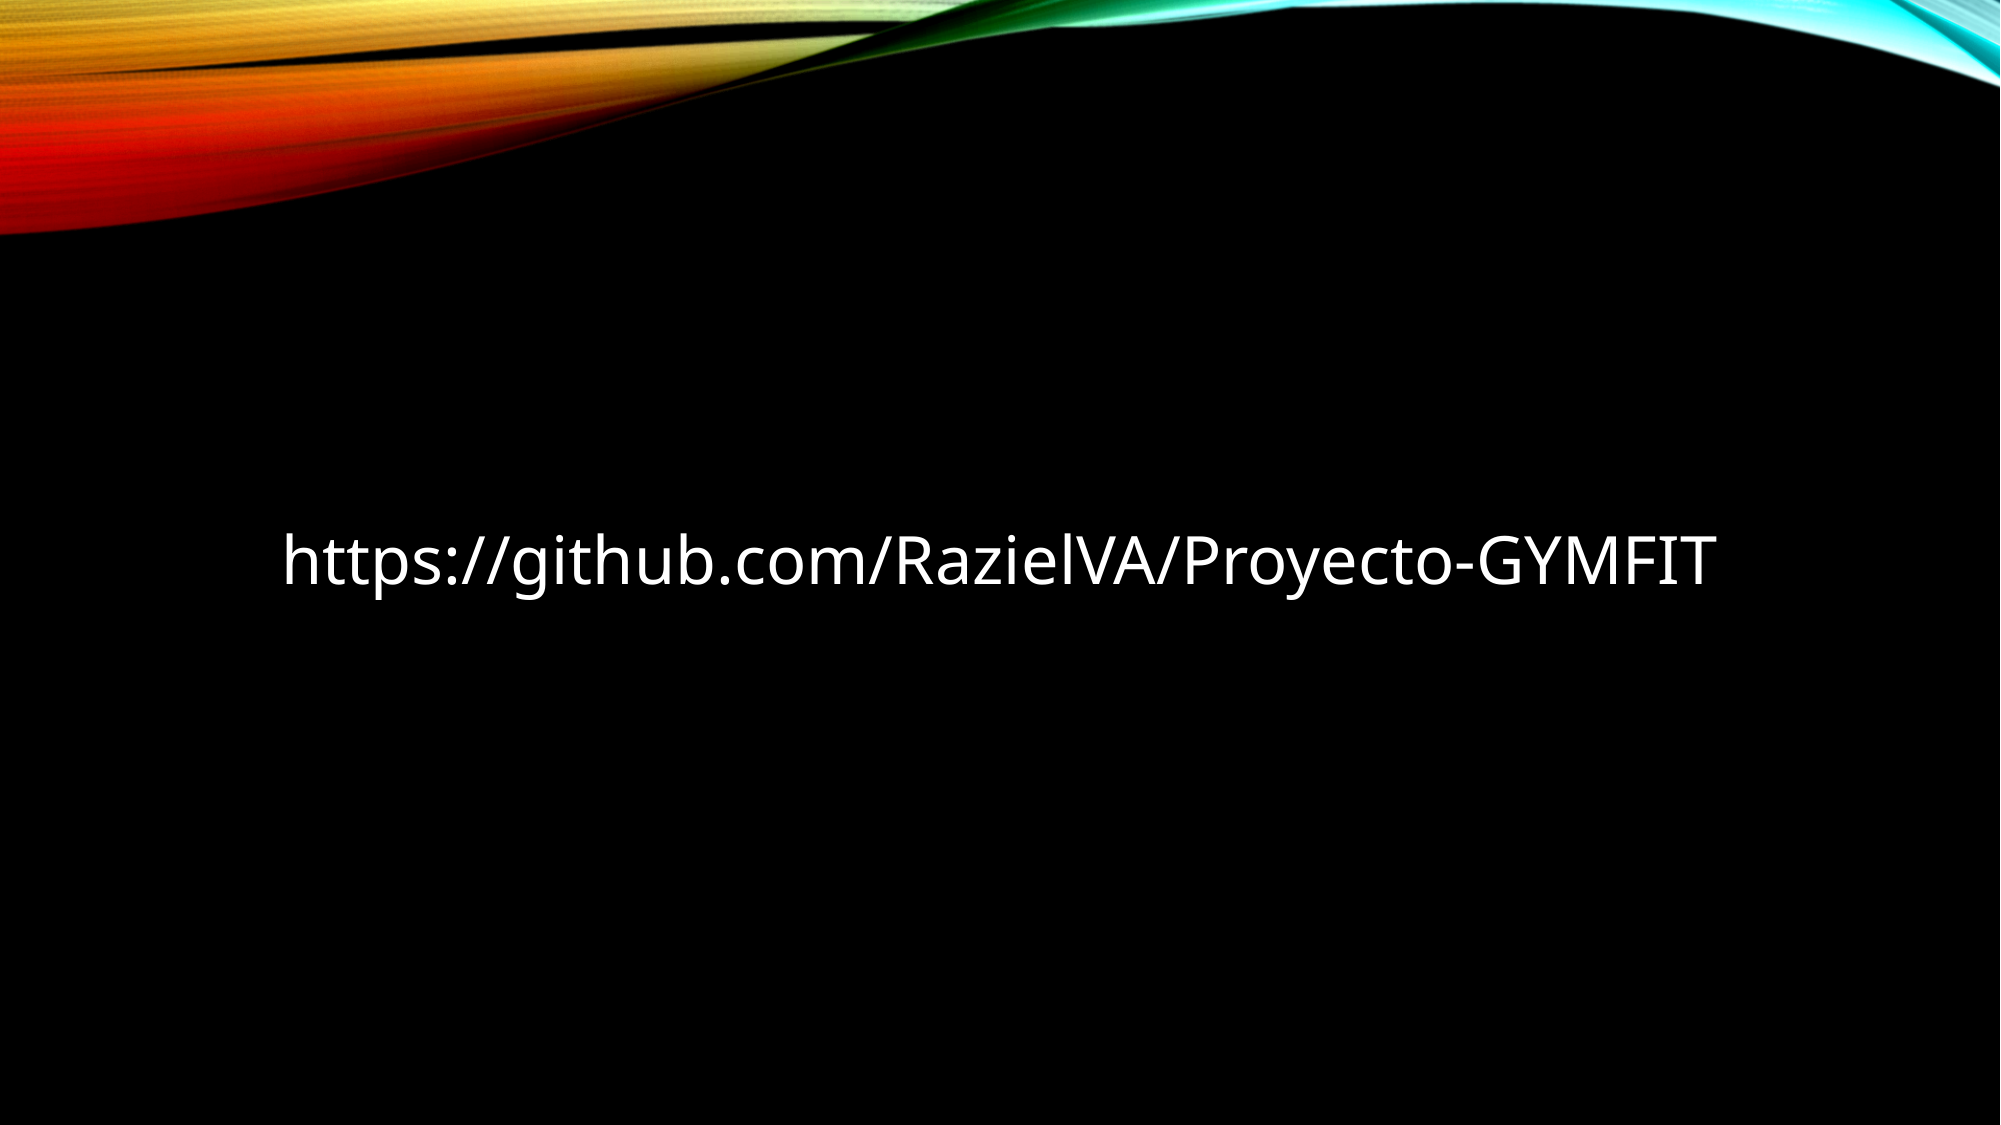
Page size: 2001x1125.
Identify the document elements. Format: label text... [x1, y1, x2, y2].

list https://github.com/RazielVA/Proyecto-GYMFIT [112, 232, 1888, 893]
picture [0, 0, 2000, 237]
